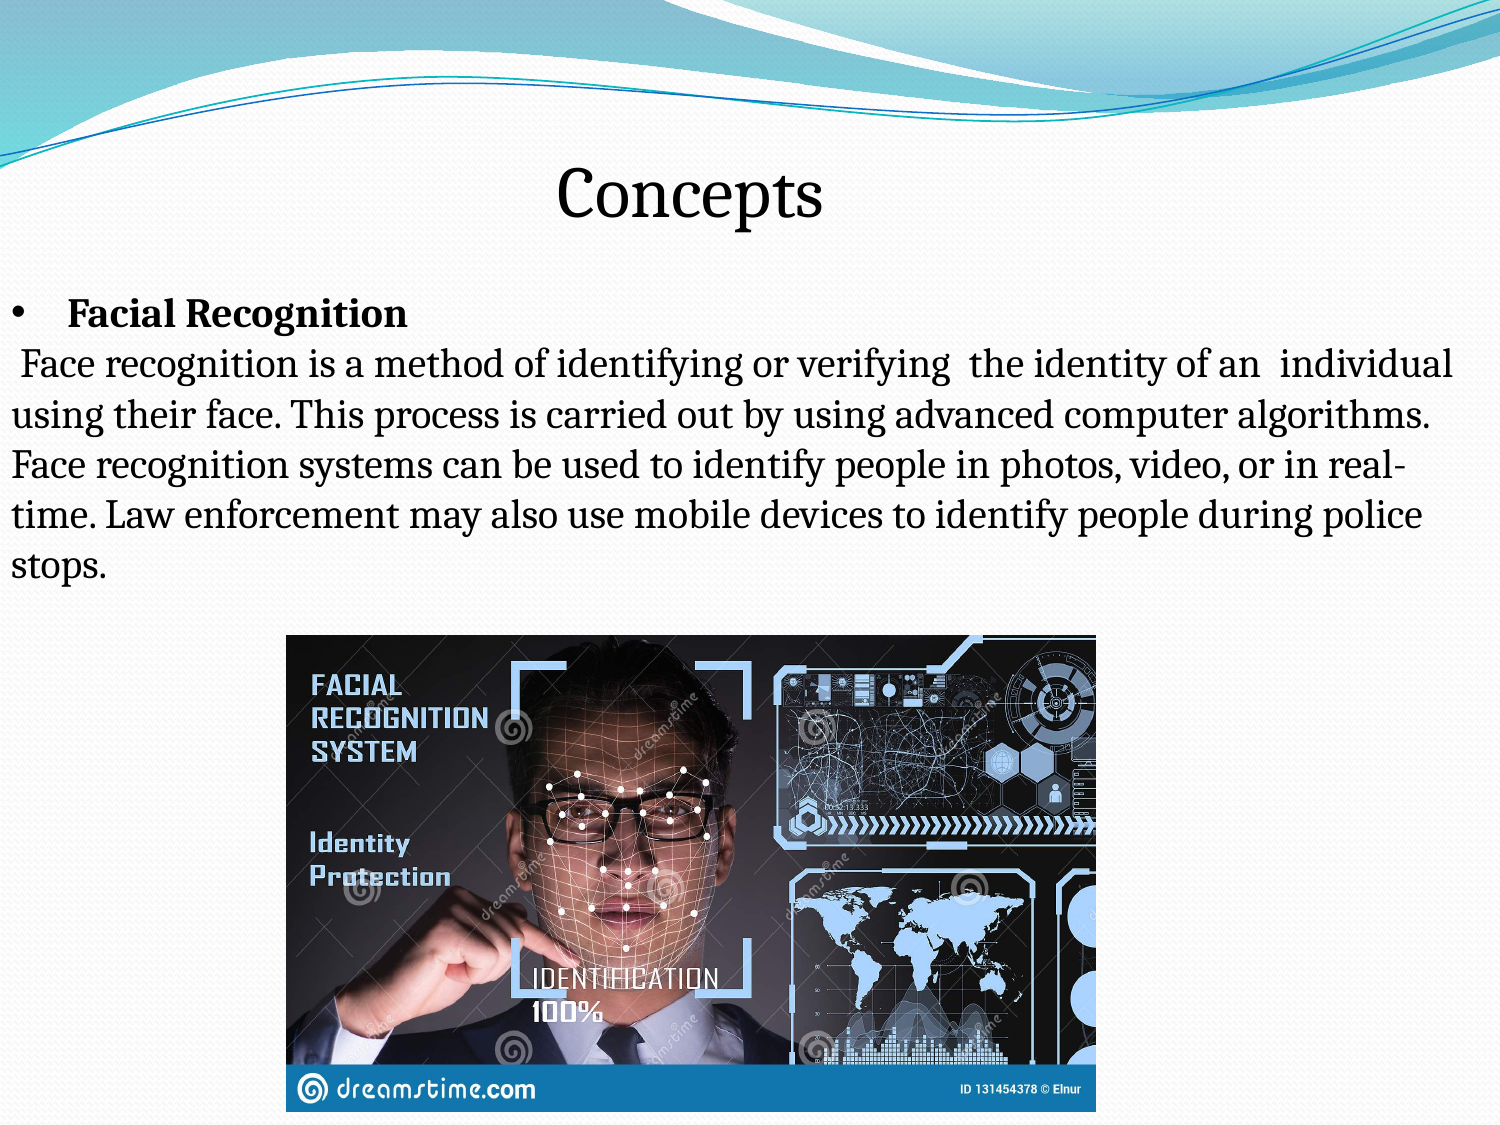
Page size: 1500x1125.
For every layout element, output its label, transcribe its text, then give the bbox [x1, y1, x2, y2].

text_box Facial Recognition Face recognition is a method of identifying or verifying the identity of an individual using their face. This process is carried out by using advanced computer algorithms. Face recognition systems can be used to identify people in photos, video, or in real-time. Law enforcement may also use mobile devices to identify people during police stops. [0, 278, 1497, 594]
text_box Concepts [407, 137, 975, 240]
picture [286, 634, 1096, 1112]
